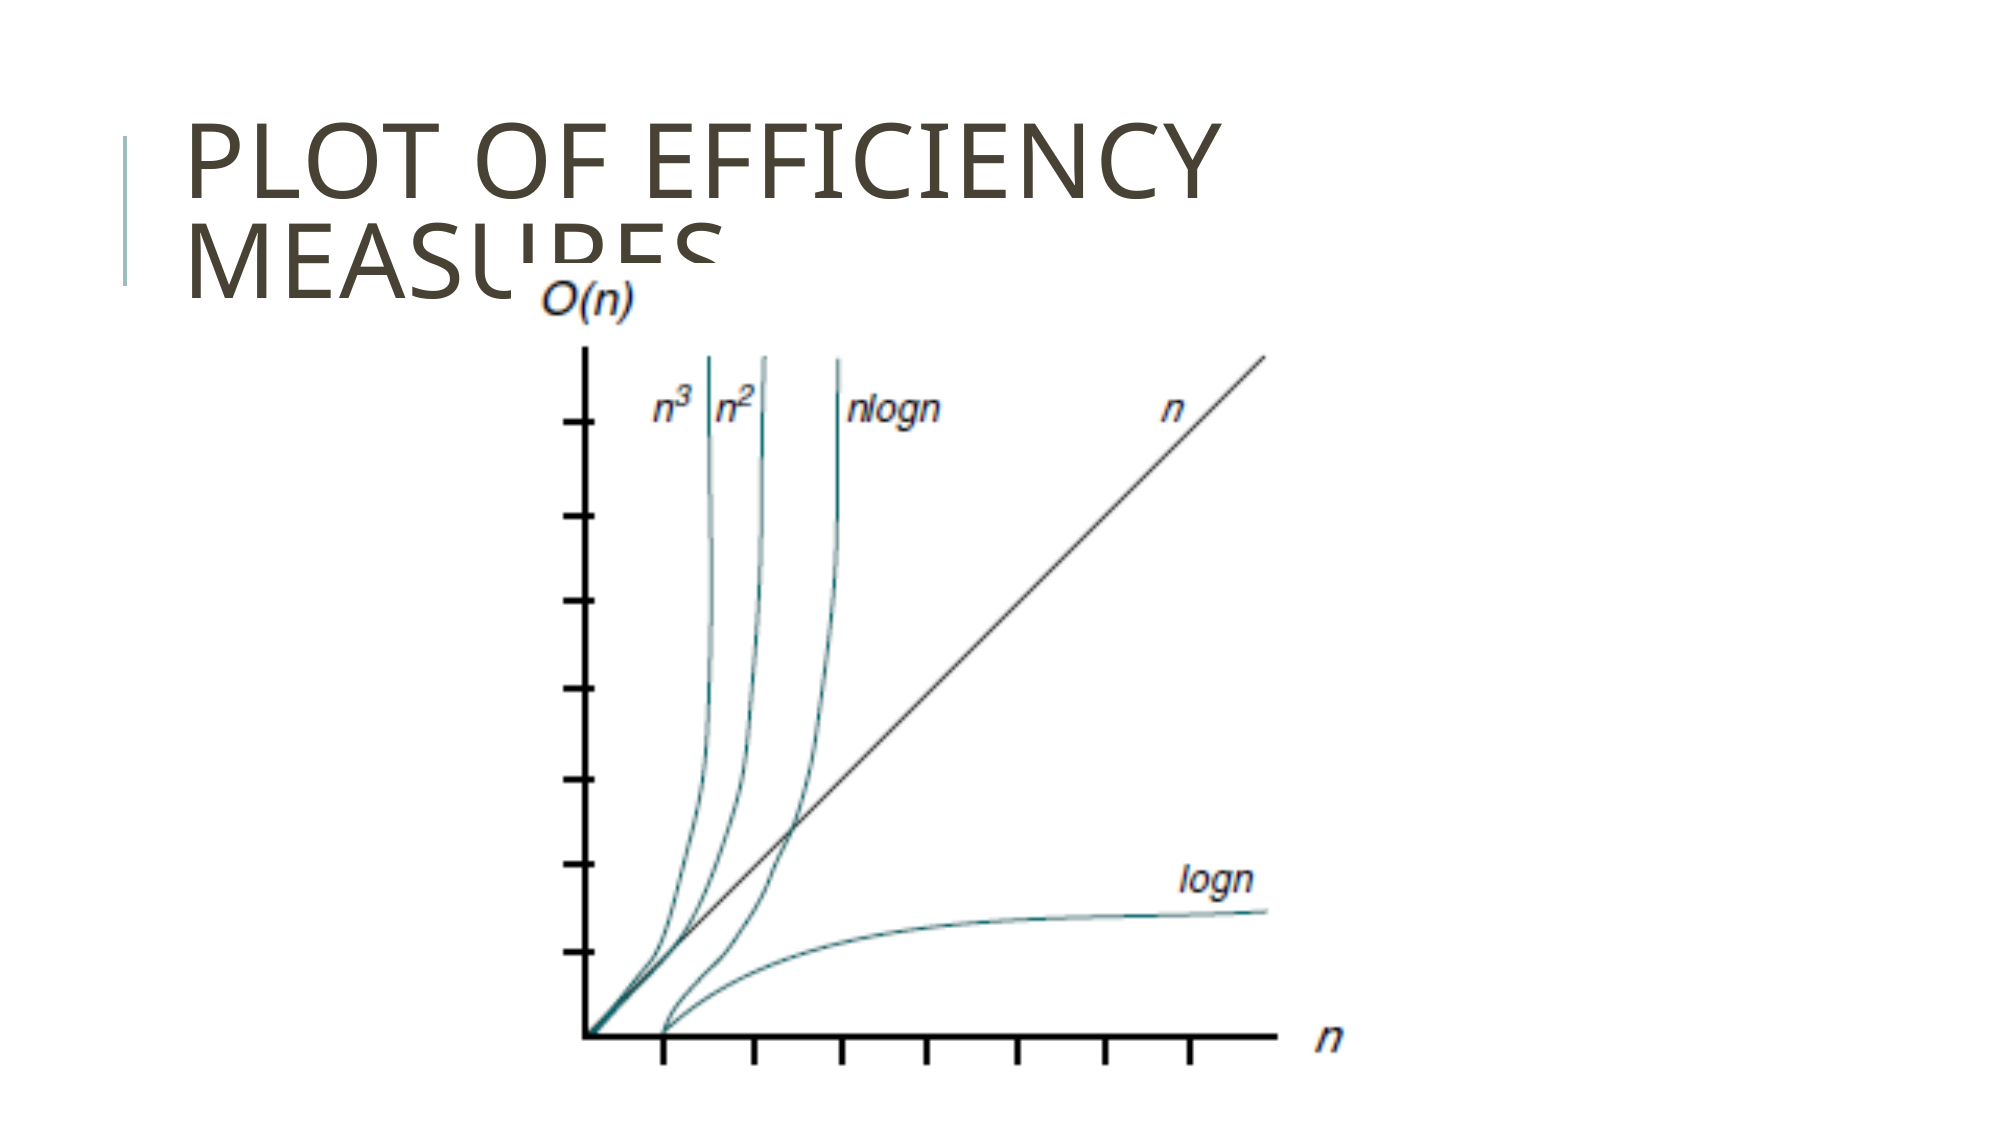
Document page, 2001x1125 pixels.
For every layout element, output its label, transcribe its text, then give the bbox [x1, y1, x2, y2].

picture [510, 263, 1379, 1088]
title Plot of Efficiency Measures [168, 96, 1763, 342]
